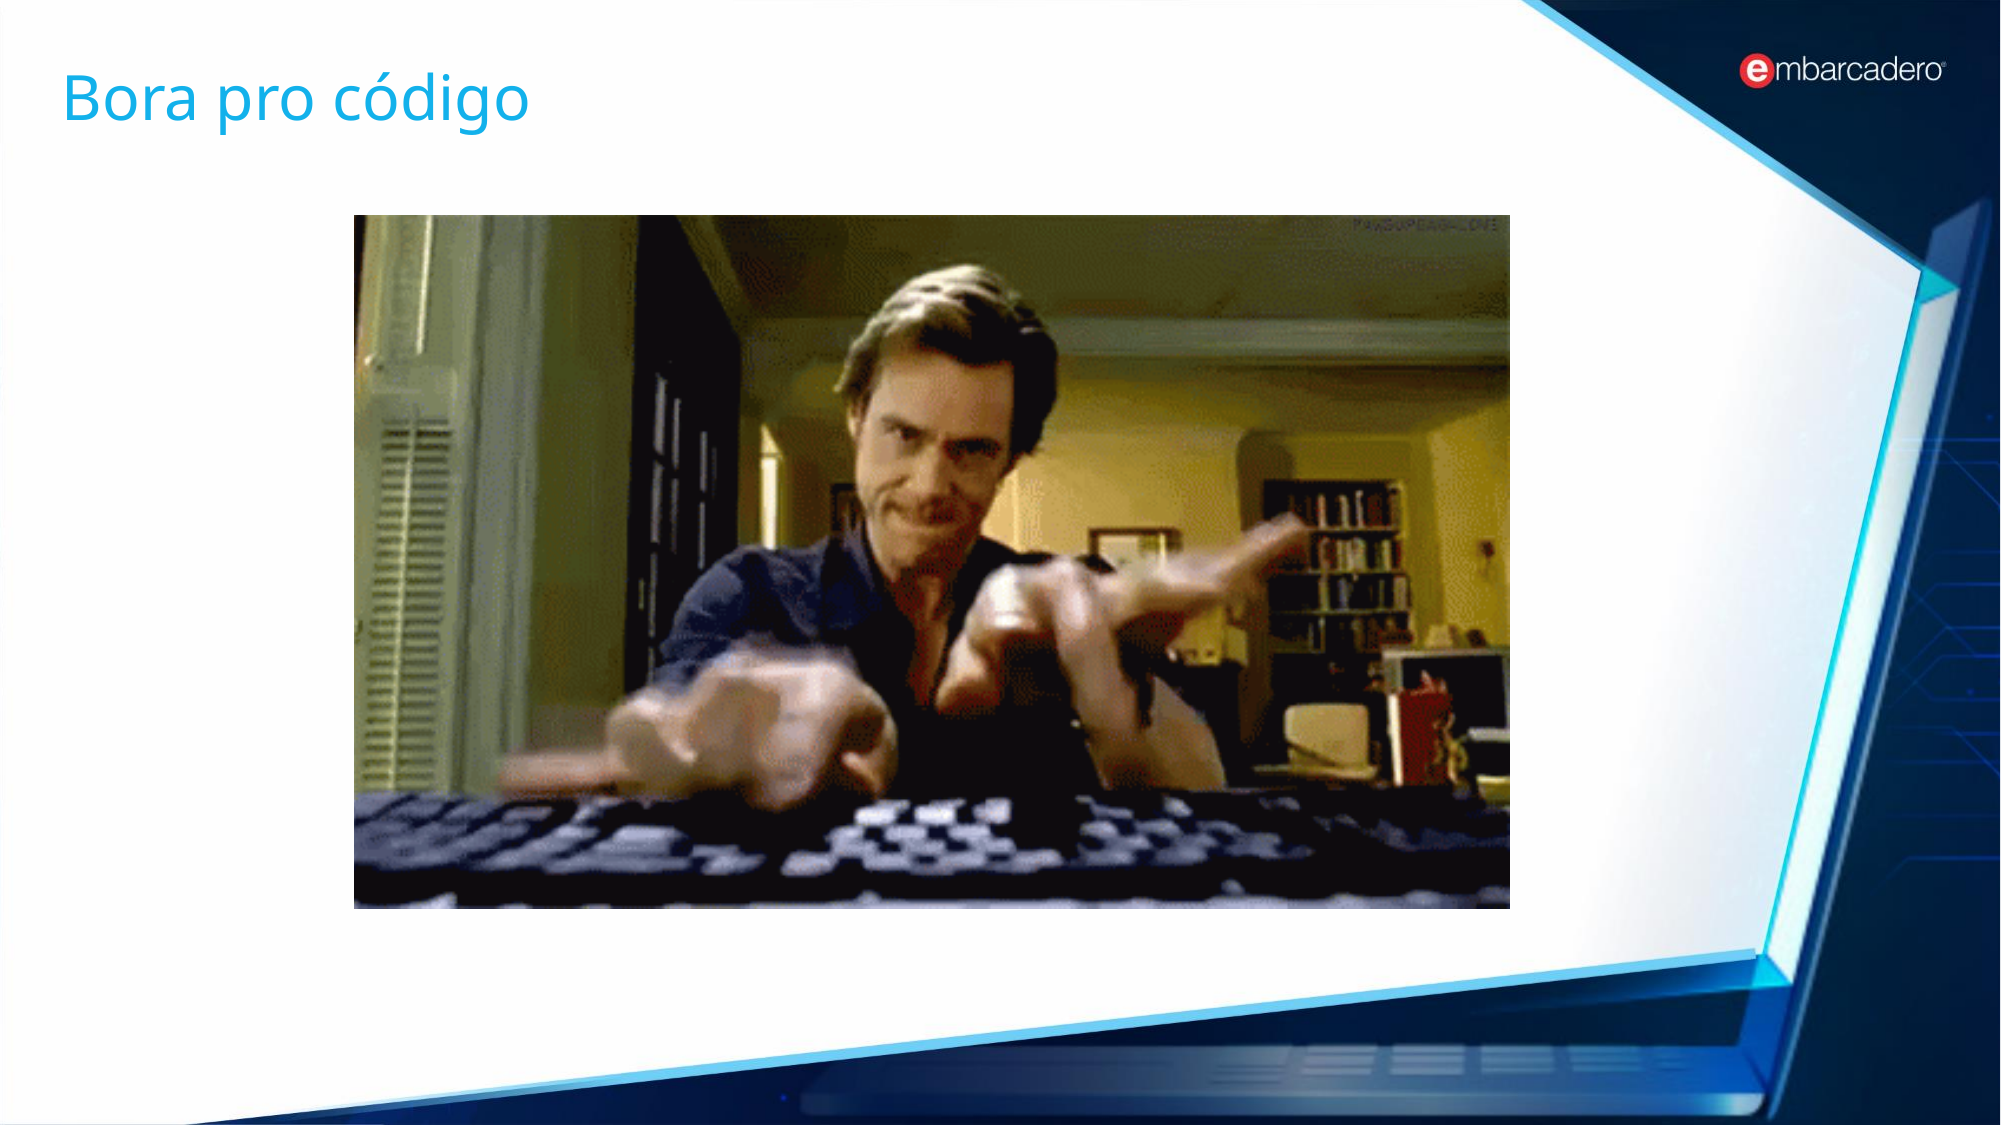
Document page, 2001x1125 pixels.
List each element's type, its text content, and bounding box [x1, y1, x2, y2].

picture [0, 0, 2001, 1125]
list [354, 215, 1510, 910]
title Bora pro código [46, 59, 1510, 131]
